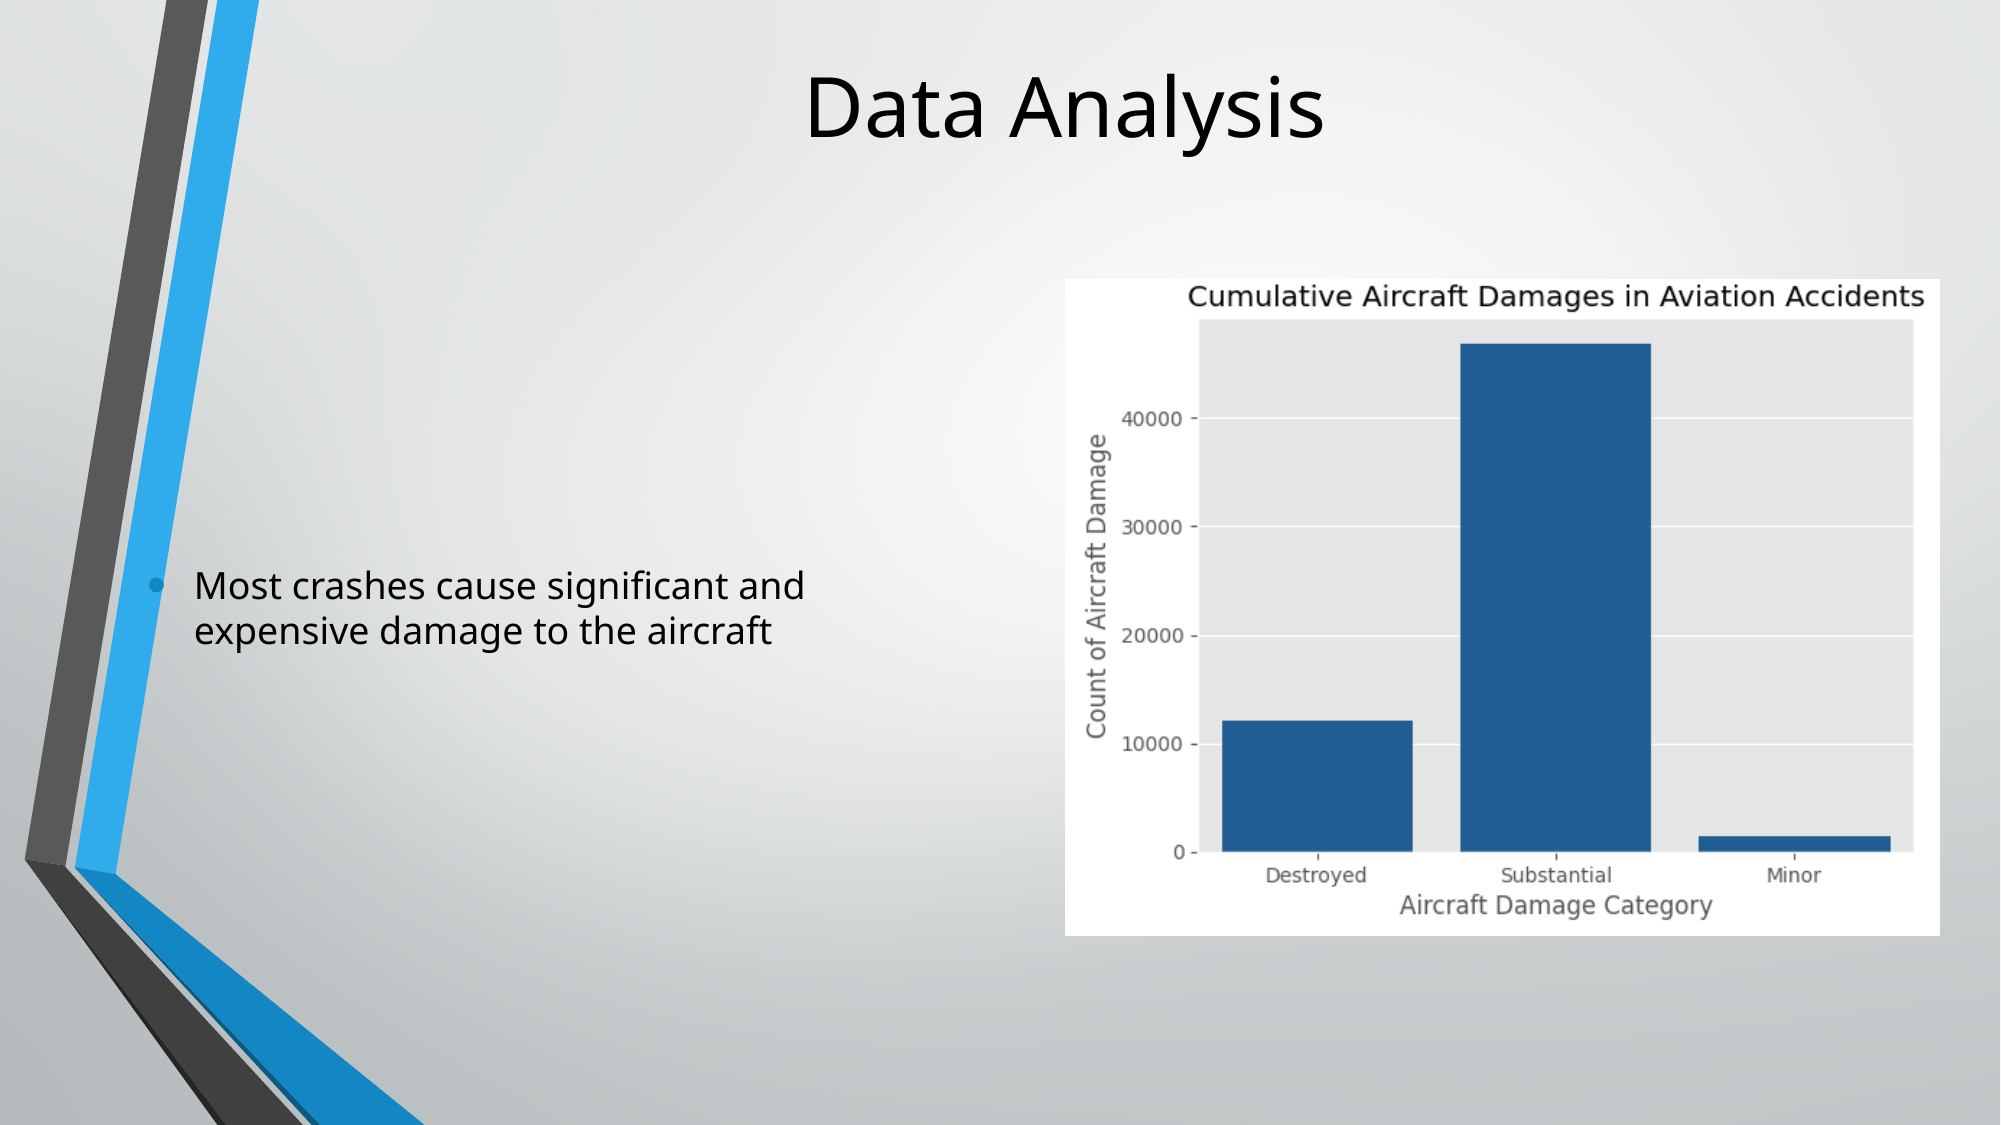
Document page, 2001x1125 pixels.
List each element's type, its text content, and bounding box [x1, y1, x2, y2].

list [1064, 279, 1940, 936]
list Most crashes cause significant and expensive damage to the aircraft [131, 175, 935, 1039]
title Data Analysis [243, 28, 1887, 180]
